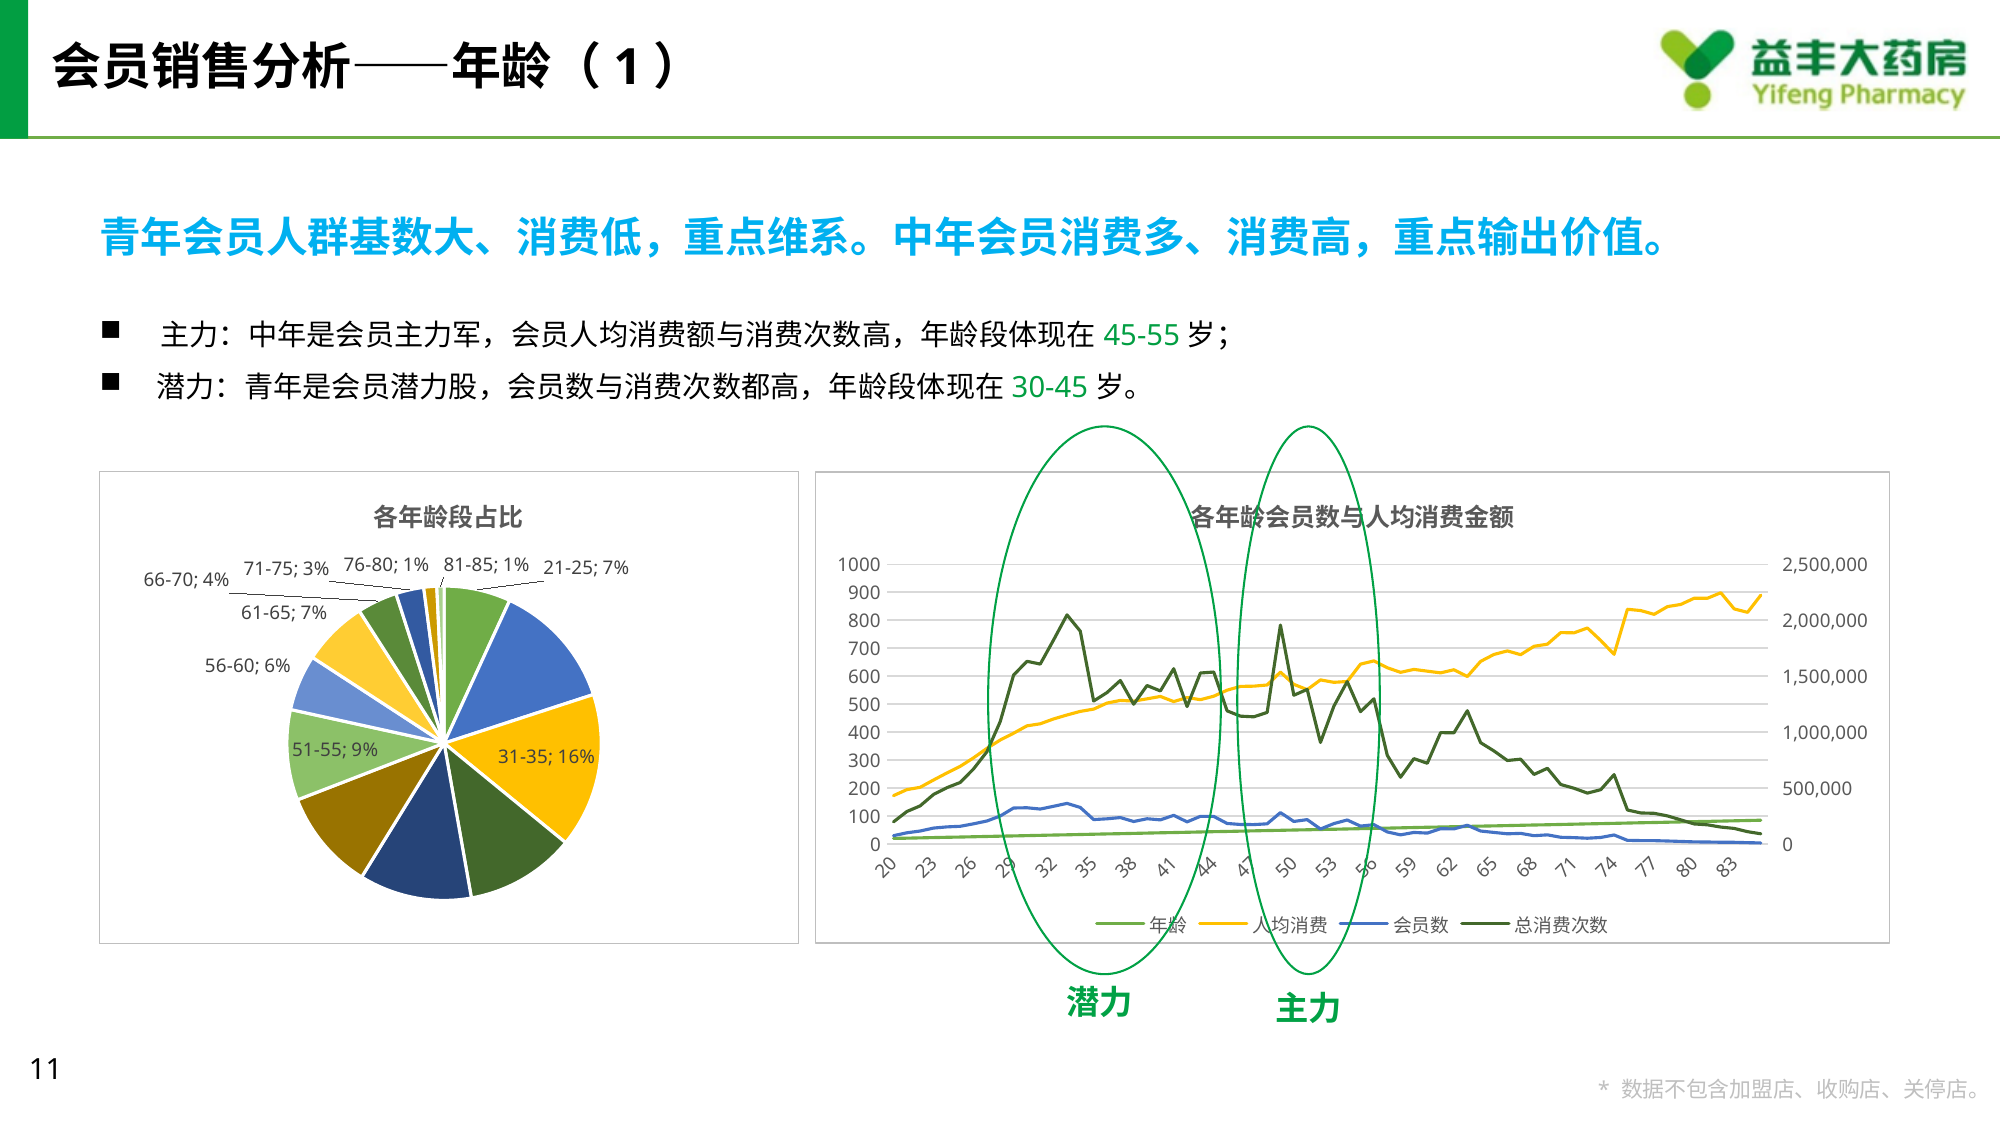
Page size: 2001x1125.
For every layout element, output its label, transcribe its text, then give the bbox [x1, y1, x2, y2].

text_box 11 [14, 1042, 150, 1103]
text_box [0, 0, 29, 140]
text_box 潜力 [1066, 981, 1133, 1022]
text_box [1268, 425, 1349, 471]
text_box [1050, 944, 1159, 976]
chart [99, 471, 799, 944]
text_box [1274, 944, 1343, 976]
picture [1640, 11, 1991, 127]
text_box 会员销售分析——年龄（1） [51, 41, 996, 97]
text_box * 数据不包含加盟店、收购店、关停店。 [1597, 1078, 1991, 1103]
chart [814, 471, 1891, 944]
text_box 青年会员人群基数大、消费低，重点维系。中年会员消费多、消费高，重点输出价值。 [99, 223, 1909, 262]
text_box 主力 [1275, 987, 1342, 1028]
text_box [1039, 425, 1170, 471]
text_box 主力：中年是会员主力军，会员人均消费额与消费次数高，年龄段体现在45-55岁； 潜力：青年是会员潜力股，会员数与消费次数都高，年龄段体现在30-45岁。 [100, 298, 1446, 404]
text_box [1600, 973, 2000, 1125]
